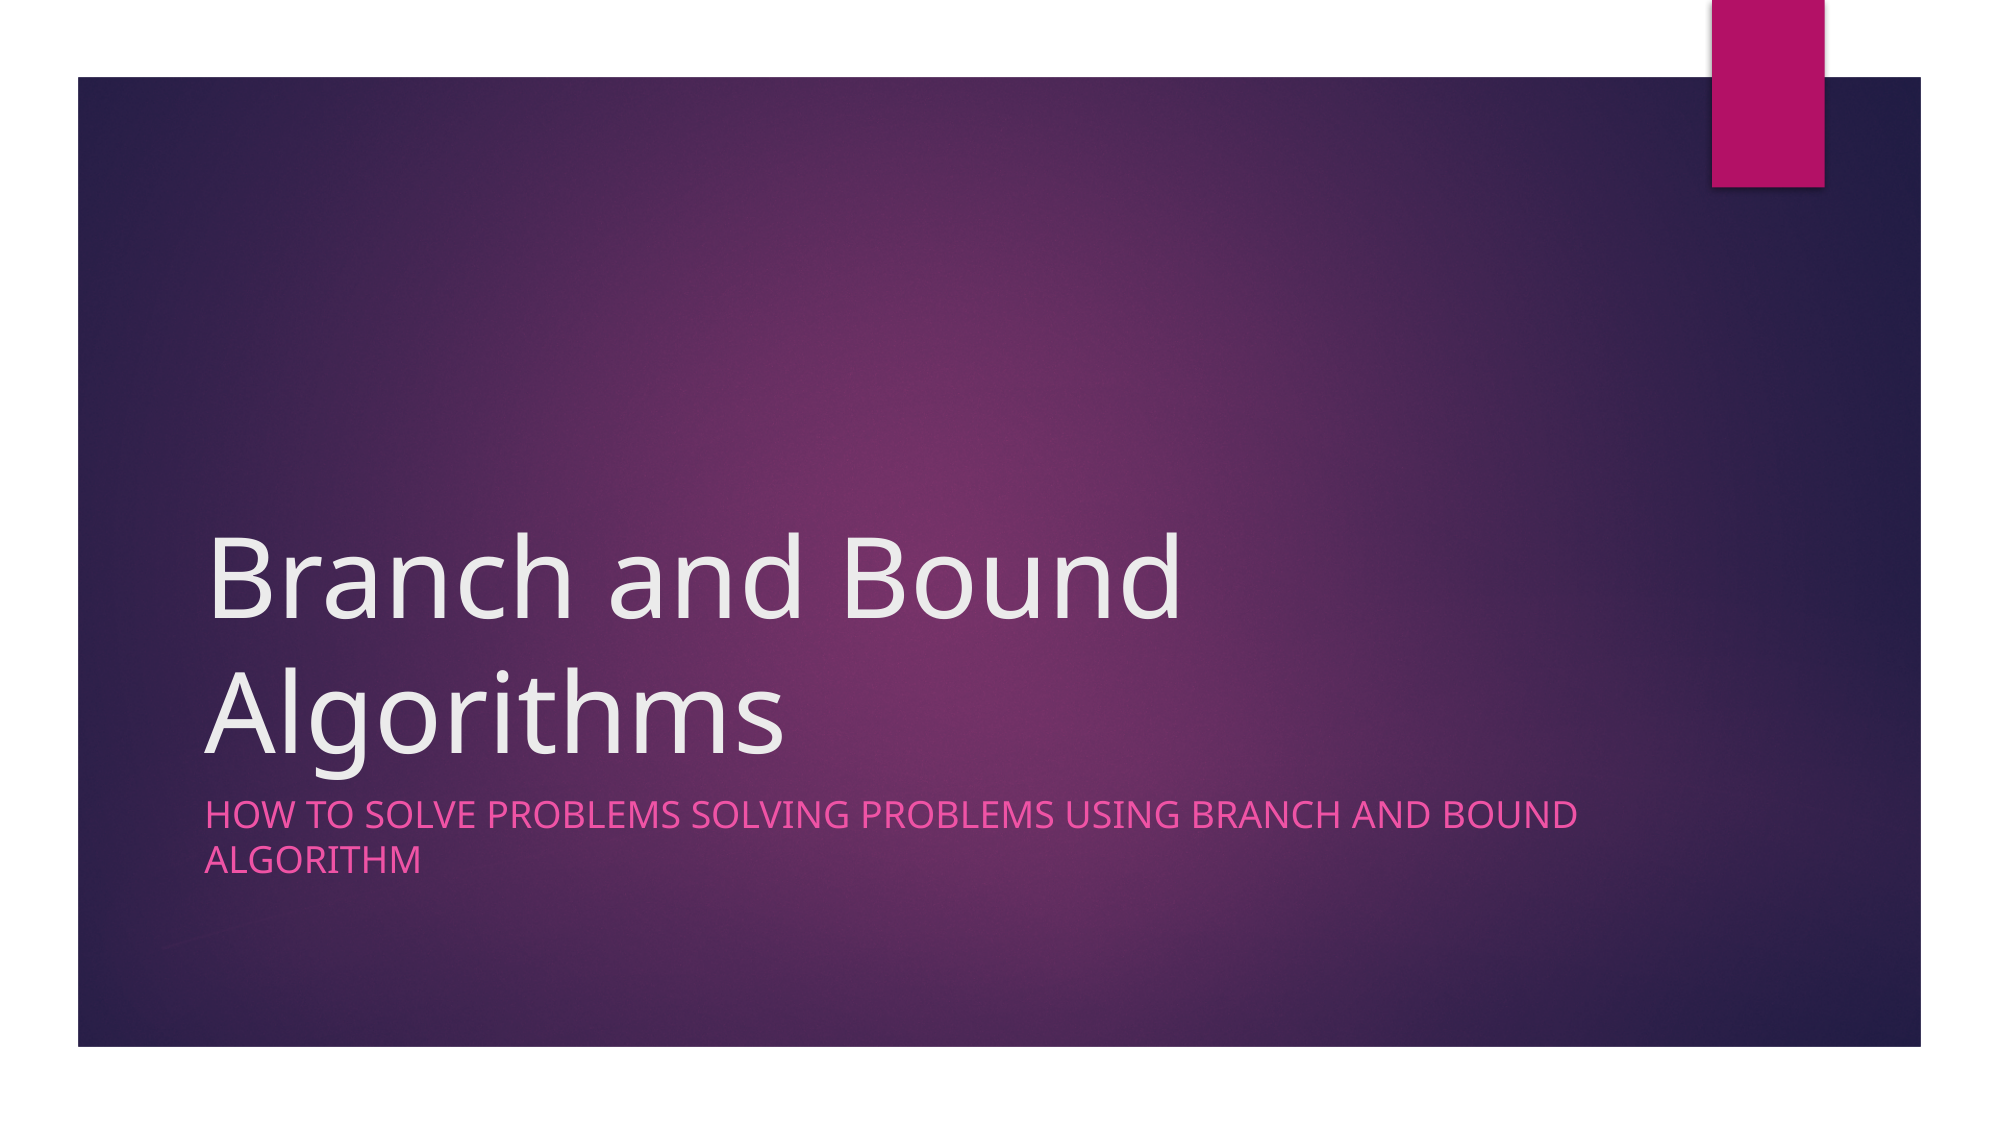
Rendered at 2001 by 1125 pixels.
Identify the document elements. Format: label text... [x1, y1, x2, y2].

subtitle How to solve problems Solving problems using branch and bound algorithm [189, 783, 1638, 925]
title Branch and Bound Algorithms [189, 402, 1696, 784]
